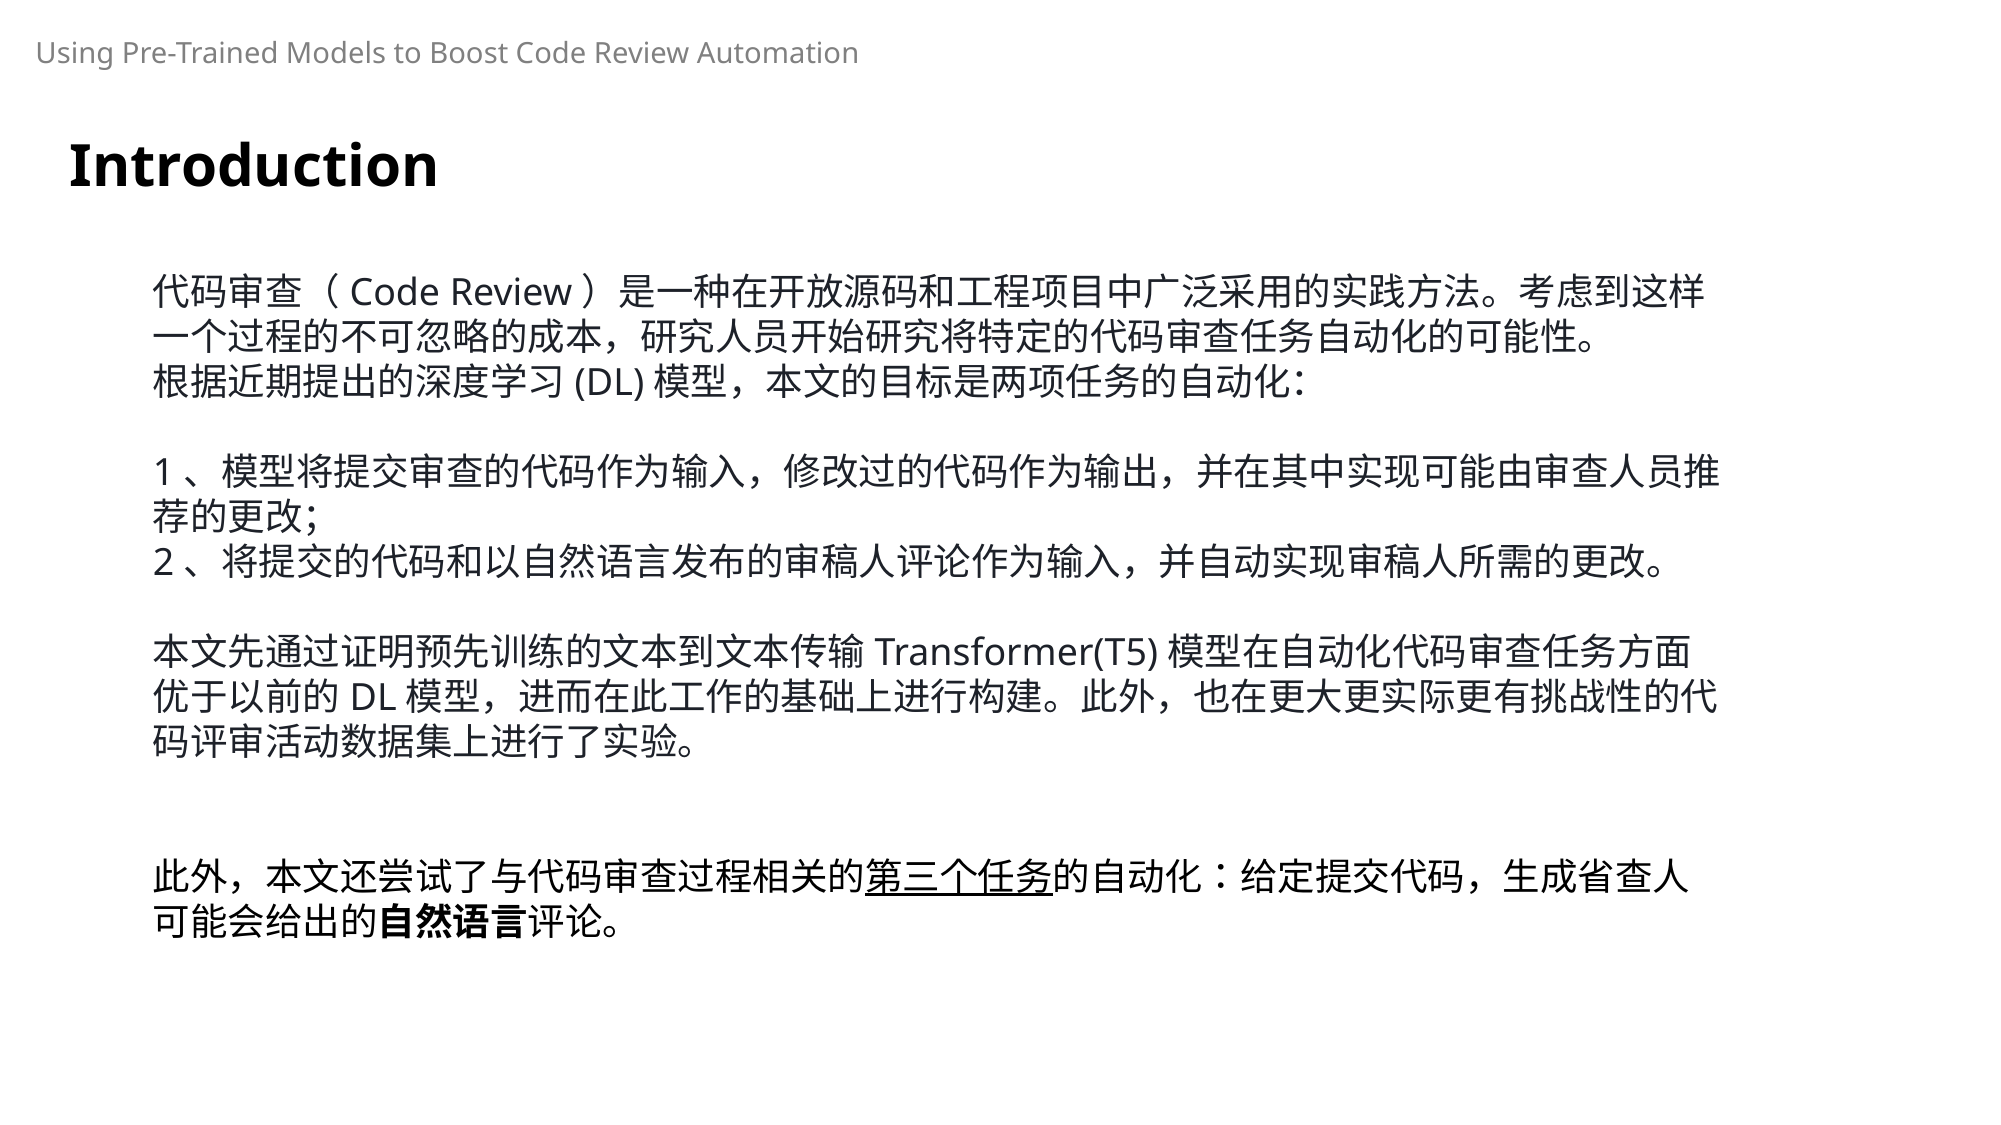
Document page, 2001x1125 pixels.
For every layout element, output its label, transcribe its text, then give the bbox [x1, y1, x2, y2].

text_box Using Pre-Trained Models to Boost Code Review Automation [20, 26, 1789, 77]
text_box Introduction [54, 121, 987, 206]
text_box 代码审查（Code Review）是一种在开放源码和工程项目中广泛采用的实践方法。考虑到这样一个过程的不可忽略的成本，研究人员开始研究将特定的代码审查任务自动化的可能性。 根据近期提出的深度学习(DL)模型，本文的目标是两项任务的自动化： 1、模型将提交审查的代码作为输入，修改过的代码作为输出，并在其中实现可能由审查人员推荐的更改； 2、将提交的代码和以自然语言发布的审稿人评论作为输入，并自动实现审稿人所需的更改。 本文先通过证明预先训练的文本到文本传输Transformer(T5)模型在自动化代码审查任务方面优于以前的DL模型，进而在此工作的基础上进行构建。此外，也在更大更实际更有挑战性的代码评审活动数据集上进行了实验。 此外，本文还尝试了与代码审查过程相关的第三个任务的自动化：给定提交代码，生成省查人可能会给出的自然语言评论。 [138, 260, 1737, 951]
